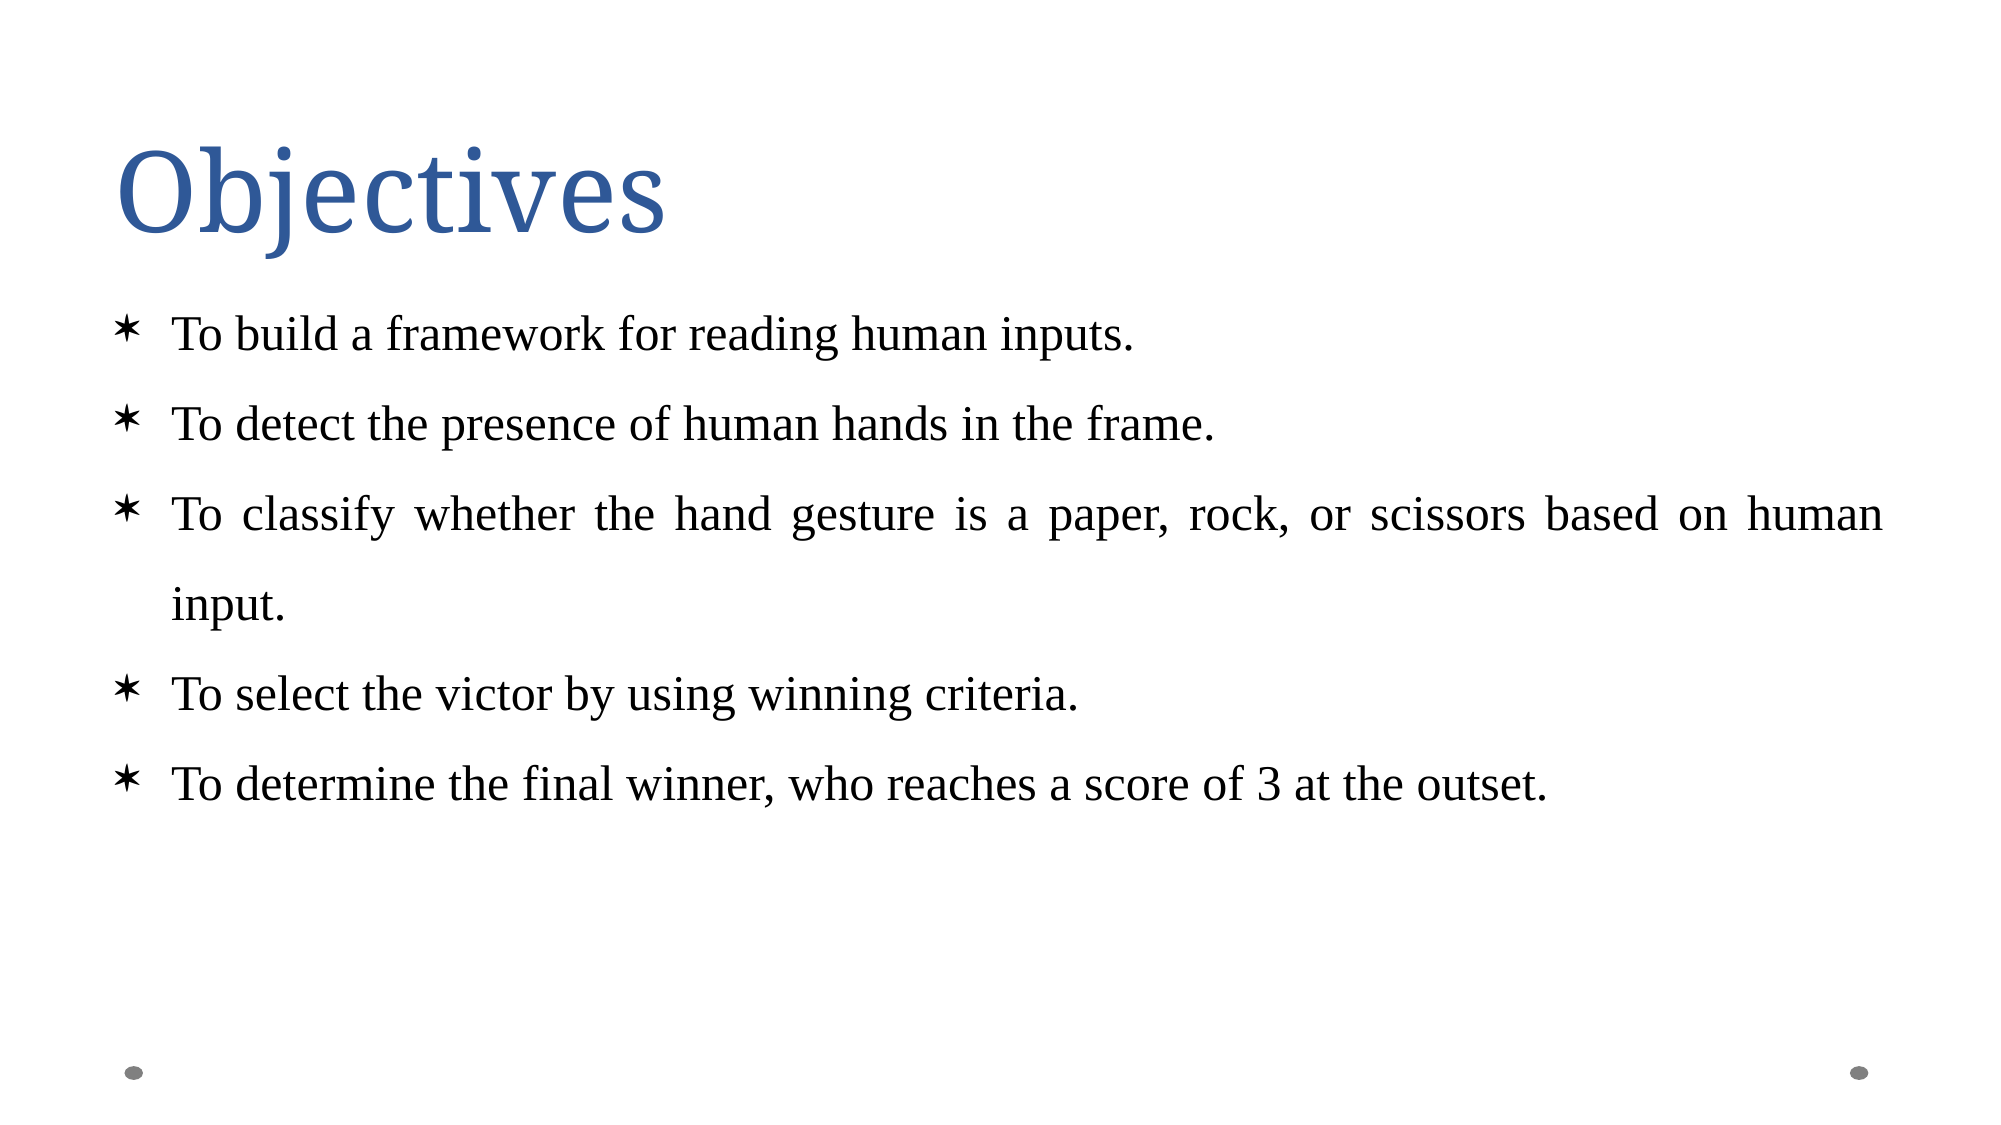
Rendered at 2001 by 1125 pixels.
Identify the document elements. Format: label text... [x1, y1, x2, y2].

title Objectives [99, 0, 1900, 262]
list To build a framework for reading human inputs. To detect the presence of human hands in the frame. To classify whether the hand gesture is a paper, rock, or scissors based on human input. To select the victor by using winning criteria. To determine the final winner, who reaches a score of 3 at the outset. [99, 262, 1900, 1005]
